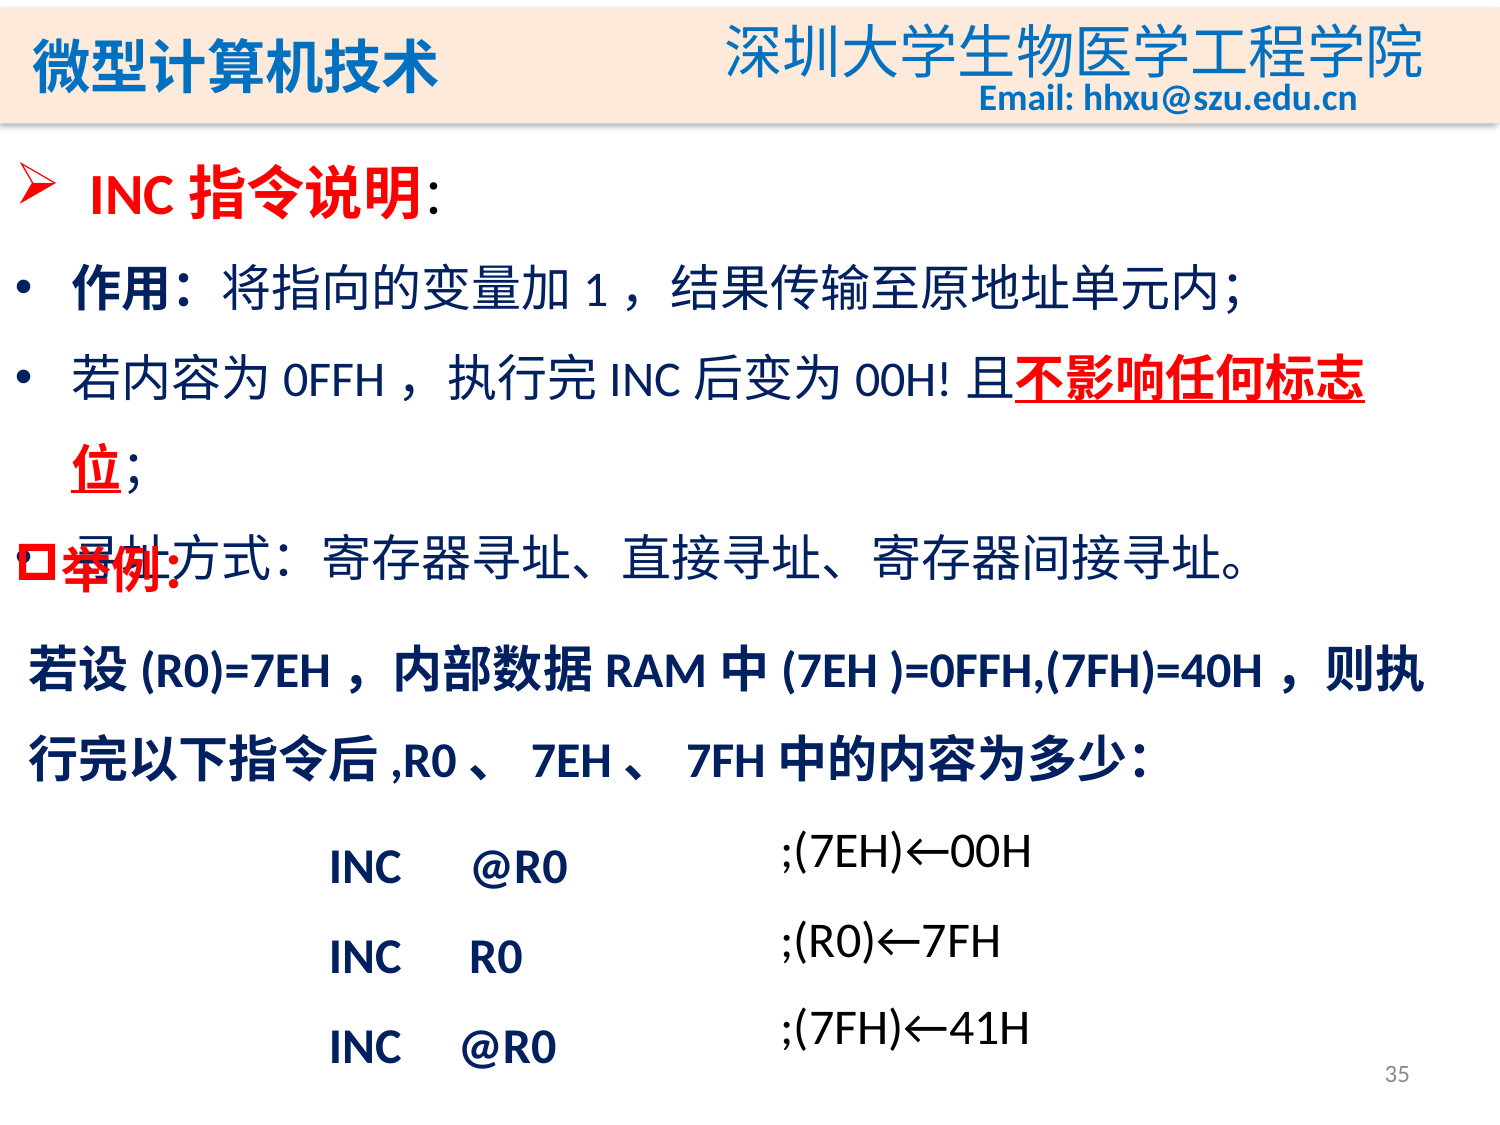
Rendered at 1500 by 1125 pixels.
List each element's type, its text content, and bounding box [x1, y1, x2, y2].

slide_number 35 [1074, 1042, 1425, 1103]
text_box INC @R0 INC R0 INC @R0 [314, 796, 583, 1082]
text_box INC指令说明： 作用：将指向的变量加1，结果传输至原地址单元内； 若内容为0FFH，执行完INC后变为00H!且不影响任何标志位； 寻址方式：寄存器寻址、直接寻址、寄存器间接寻址。 [0, 113, 1471, 594]
text_box ;(7FH)←41H [765, 987, 1057, 1063]
text_box 举例： [0, 529, 244, 603]
text_box ;(R0)←7FH [765, 900, 1028, 975]
text_box ;(7EH)←00H [765, 810, 1059, 886]
text_box 若设(R0)=7EH，内部数据RAM中(7EH )=0FFH,(7FH)=40H，则执行完以下指令后,R0、7EH、7FH中的内容为多少： [13, 599, 1471, 795]
